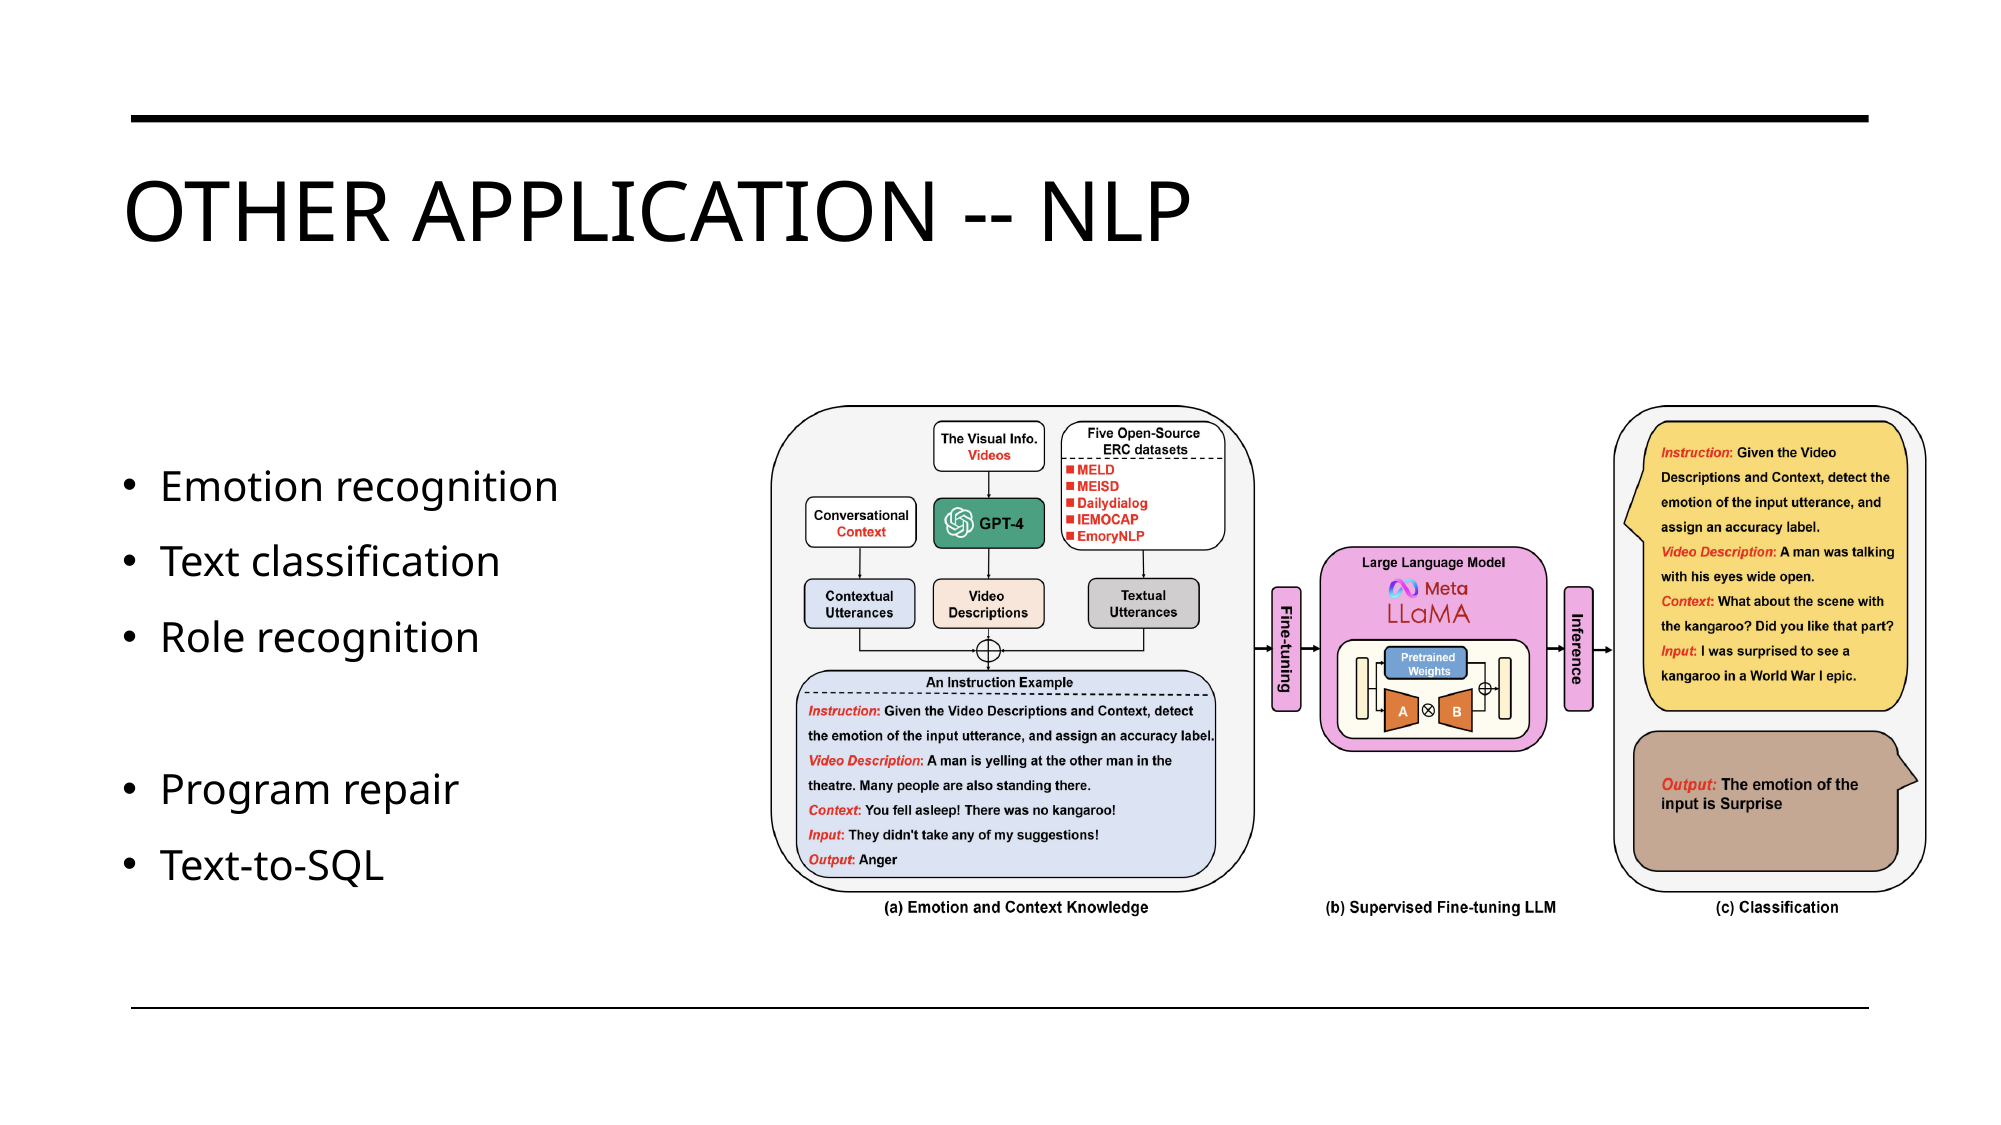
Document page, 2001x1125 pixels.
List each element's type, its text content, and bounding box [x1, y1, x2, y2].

list Emotion recognition Text classification Role recognition Program repair Text-to-SQL [114, 375, 1870, 974]
picture [745, 382, 1950, 929]
title Other Application -- NLP [114, 150, 1870, 375]
